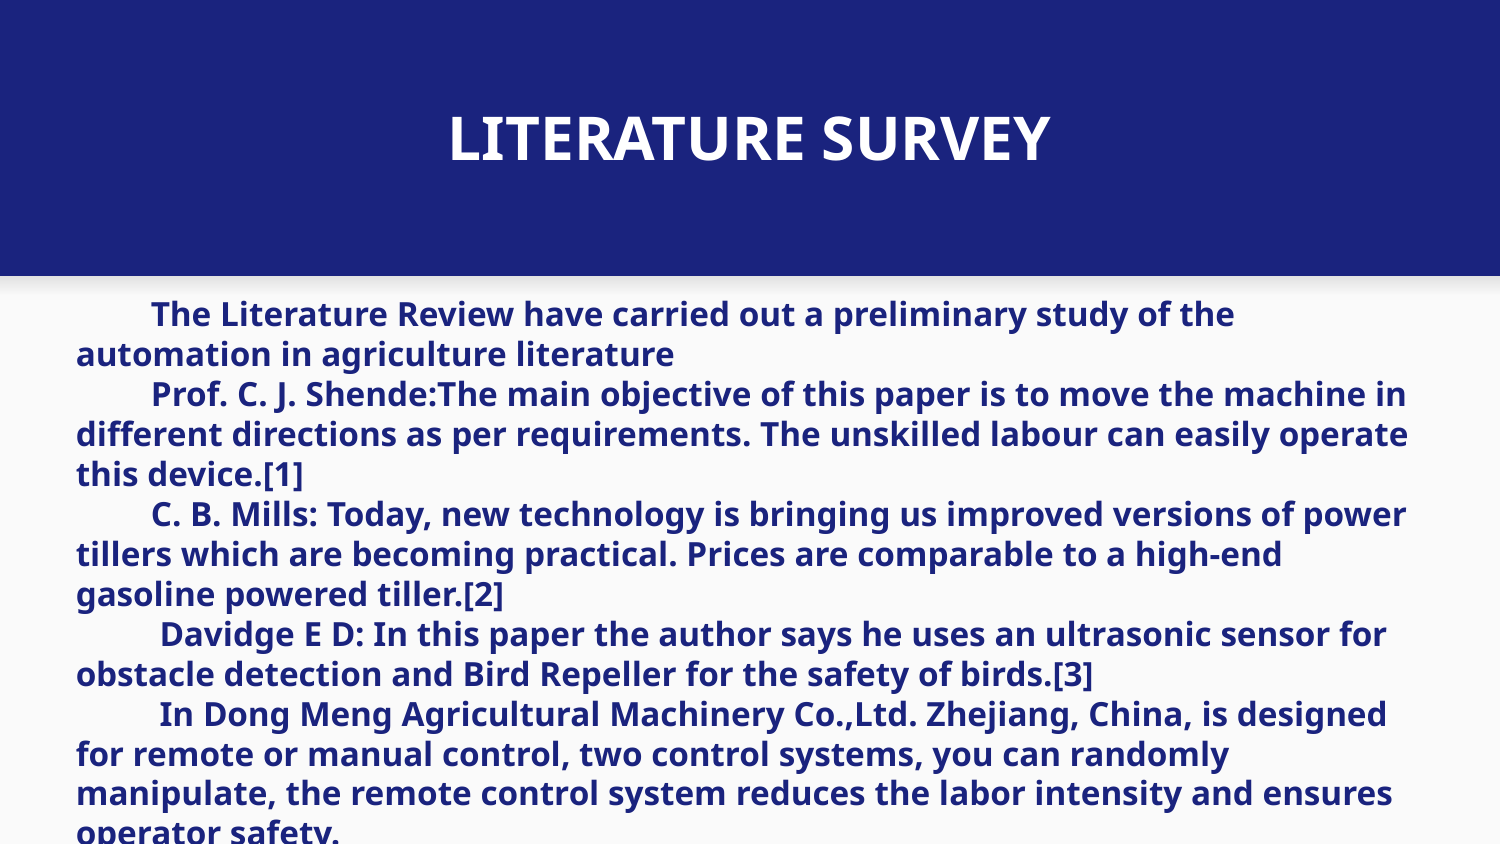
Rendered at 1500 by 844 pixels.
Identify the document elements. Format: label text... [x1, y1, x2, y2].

text_box LITERATURE SURVEY [263, 85, 1236, 188]
text_box The Literature Review have carried out a preliminary study of the automation in agriculture literature Prof. C. J. Shende:The main objective of this paper is to move the machine in different directions as per requirements. The unskilled labour can easily operate this device.[1] C. B. Mills: Today, new technology is bringing us improved versions of power tillers which are becoming practical. Prices are comparable to a high-end gasoline powered tiller.[2] Davidge E D: In this paper the author says he uses an ultrasonic sensor for obstacle detection and Bird Repeller for the safety of birds.[3] In Dong Meng Agricultural Machinery Co.,Ltd. Zhejiang, China, is designed for remote or manual control, two control systems, you can randomly manipulate, the remote control system reduces the labor intensity and ensures operator safety. [60, 278, 1440, 844]
